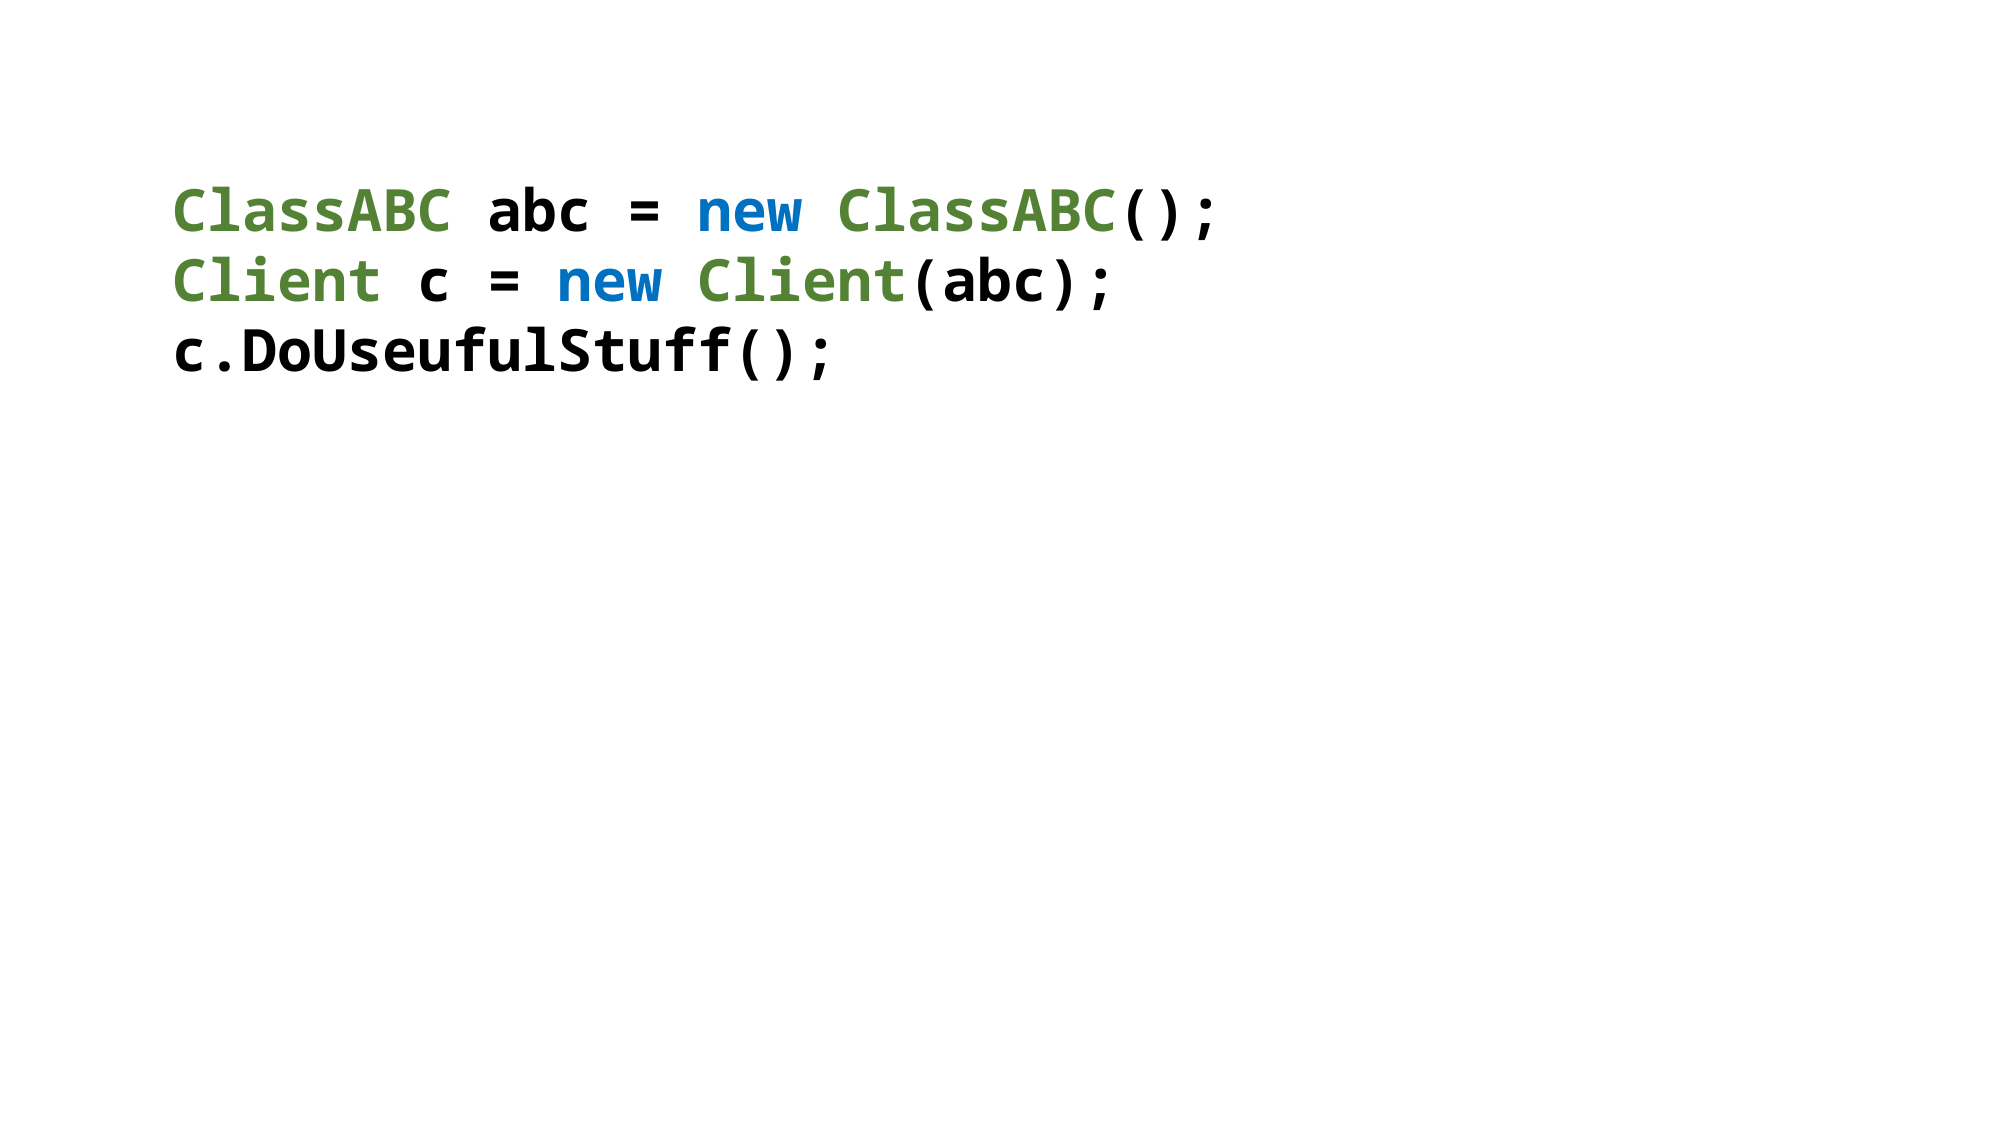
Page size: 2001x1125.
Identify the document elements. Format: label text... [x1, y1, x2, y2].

text_box ClassABC abc = new ClassABC(); Client c = new Client(abc); c.DoUseufulStuff(); [157, 166, 1814, 451]
